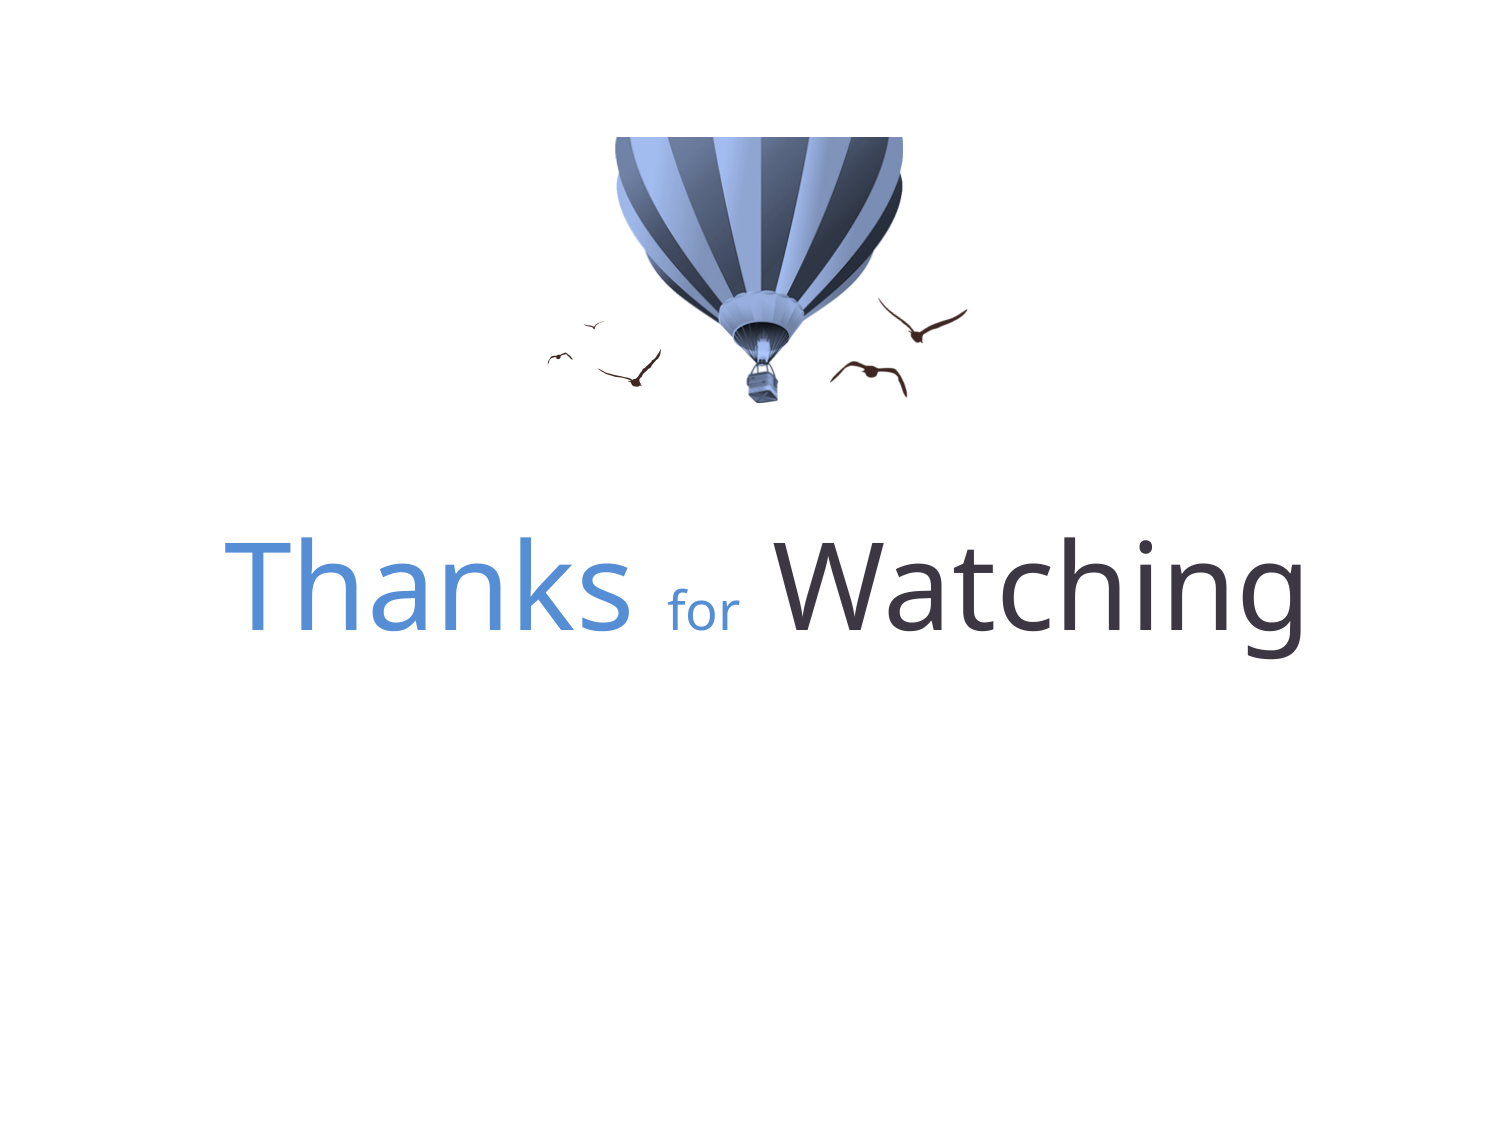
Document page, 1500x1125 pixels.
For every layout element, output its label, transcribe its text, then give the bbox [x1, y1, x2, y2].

picture [538, 136, 972, 431]
text_box Thanks for Watching [209, 501, 1328, 663]
